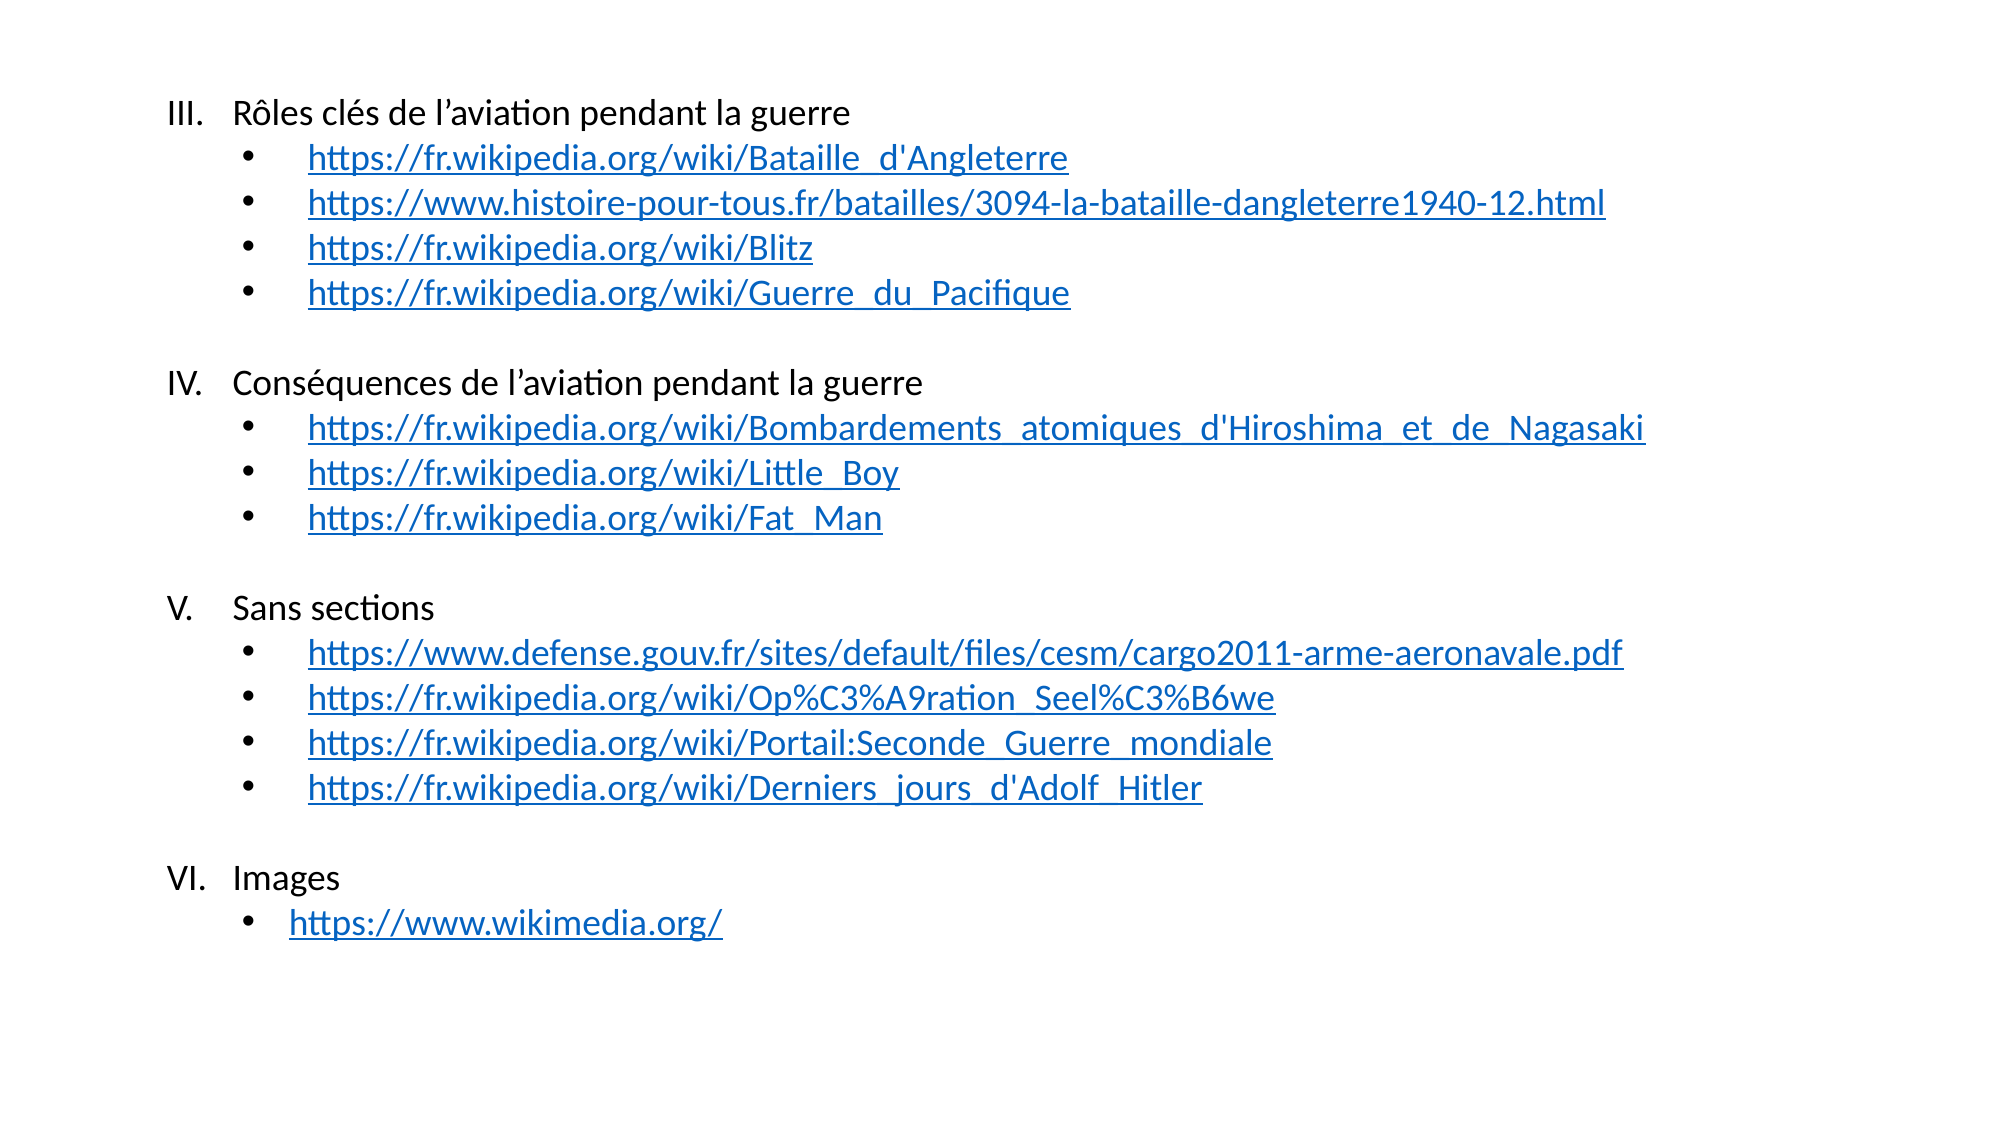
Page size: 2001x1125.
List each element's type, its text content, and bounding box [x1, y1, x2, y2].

text_box Rôles clés de l’aviation pendant la guerre https://fr.wikipedia.org/wiki/Bataille_d'Angleterre https://www.histoire-pour-tous.fr/batailles/3094-la-bataille-dangleterre1940-12.html https://fr.wikipedia.org/wiki/Blitz https://fr.wikipedia.org/wiki/Guerre_du_Pacifique Conséquences de l’aviation pendant la guerre https://fr.wikipedia.org/wiki/Bombardements_atomiques_d'Hiroshima_et_de_Nagasaki https://fr.wikipedia.org/wiki/Little_Boy https://fr.wikipedia.org/wiki/Fat_Man Sans sections https://www.defense.gouv.fr/sites/default/files/cesm/cargo2011-arme-aeronavale.pdf https://fr.wikipedia.org/wiki/Op%C3%A9ration_Seel%C3%B6we https://fr.wikipedia.org/wiki/Portail:Seconde_Guerre_mondiale https://fr.wikipedia.org/wiki/Derniers_jours_d'Adolf_Hitler Images https://www.wikimedia.org/ [152, 35, 1848, 1086]
